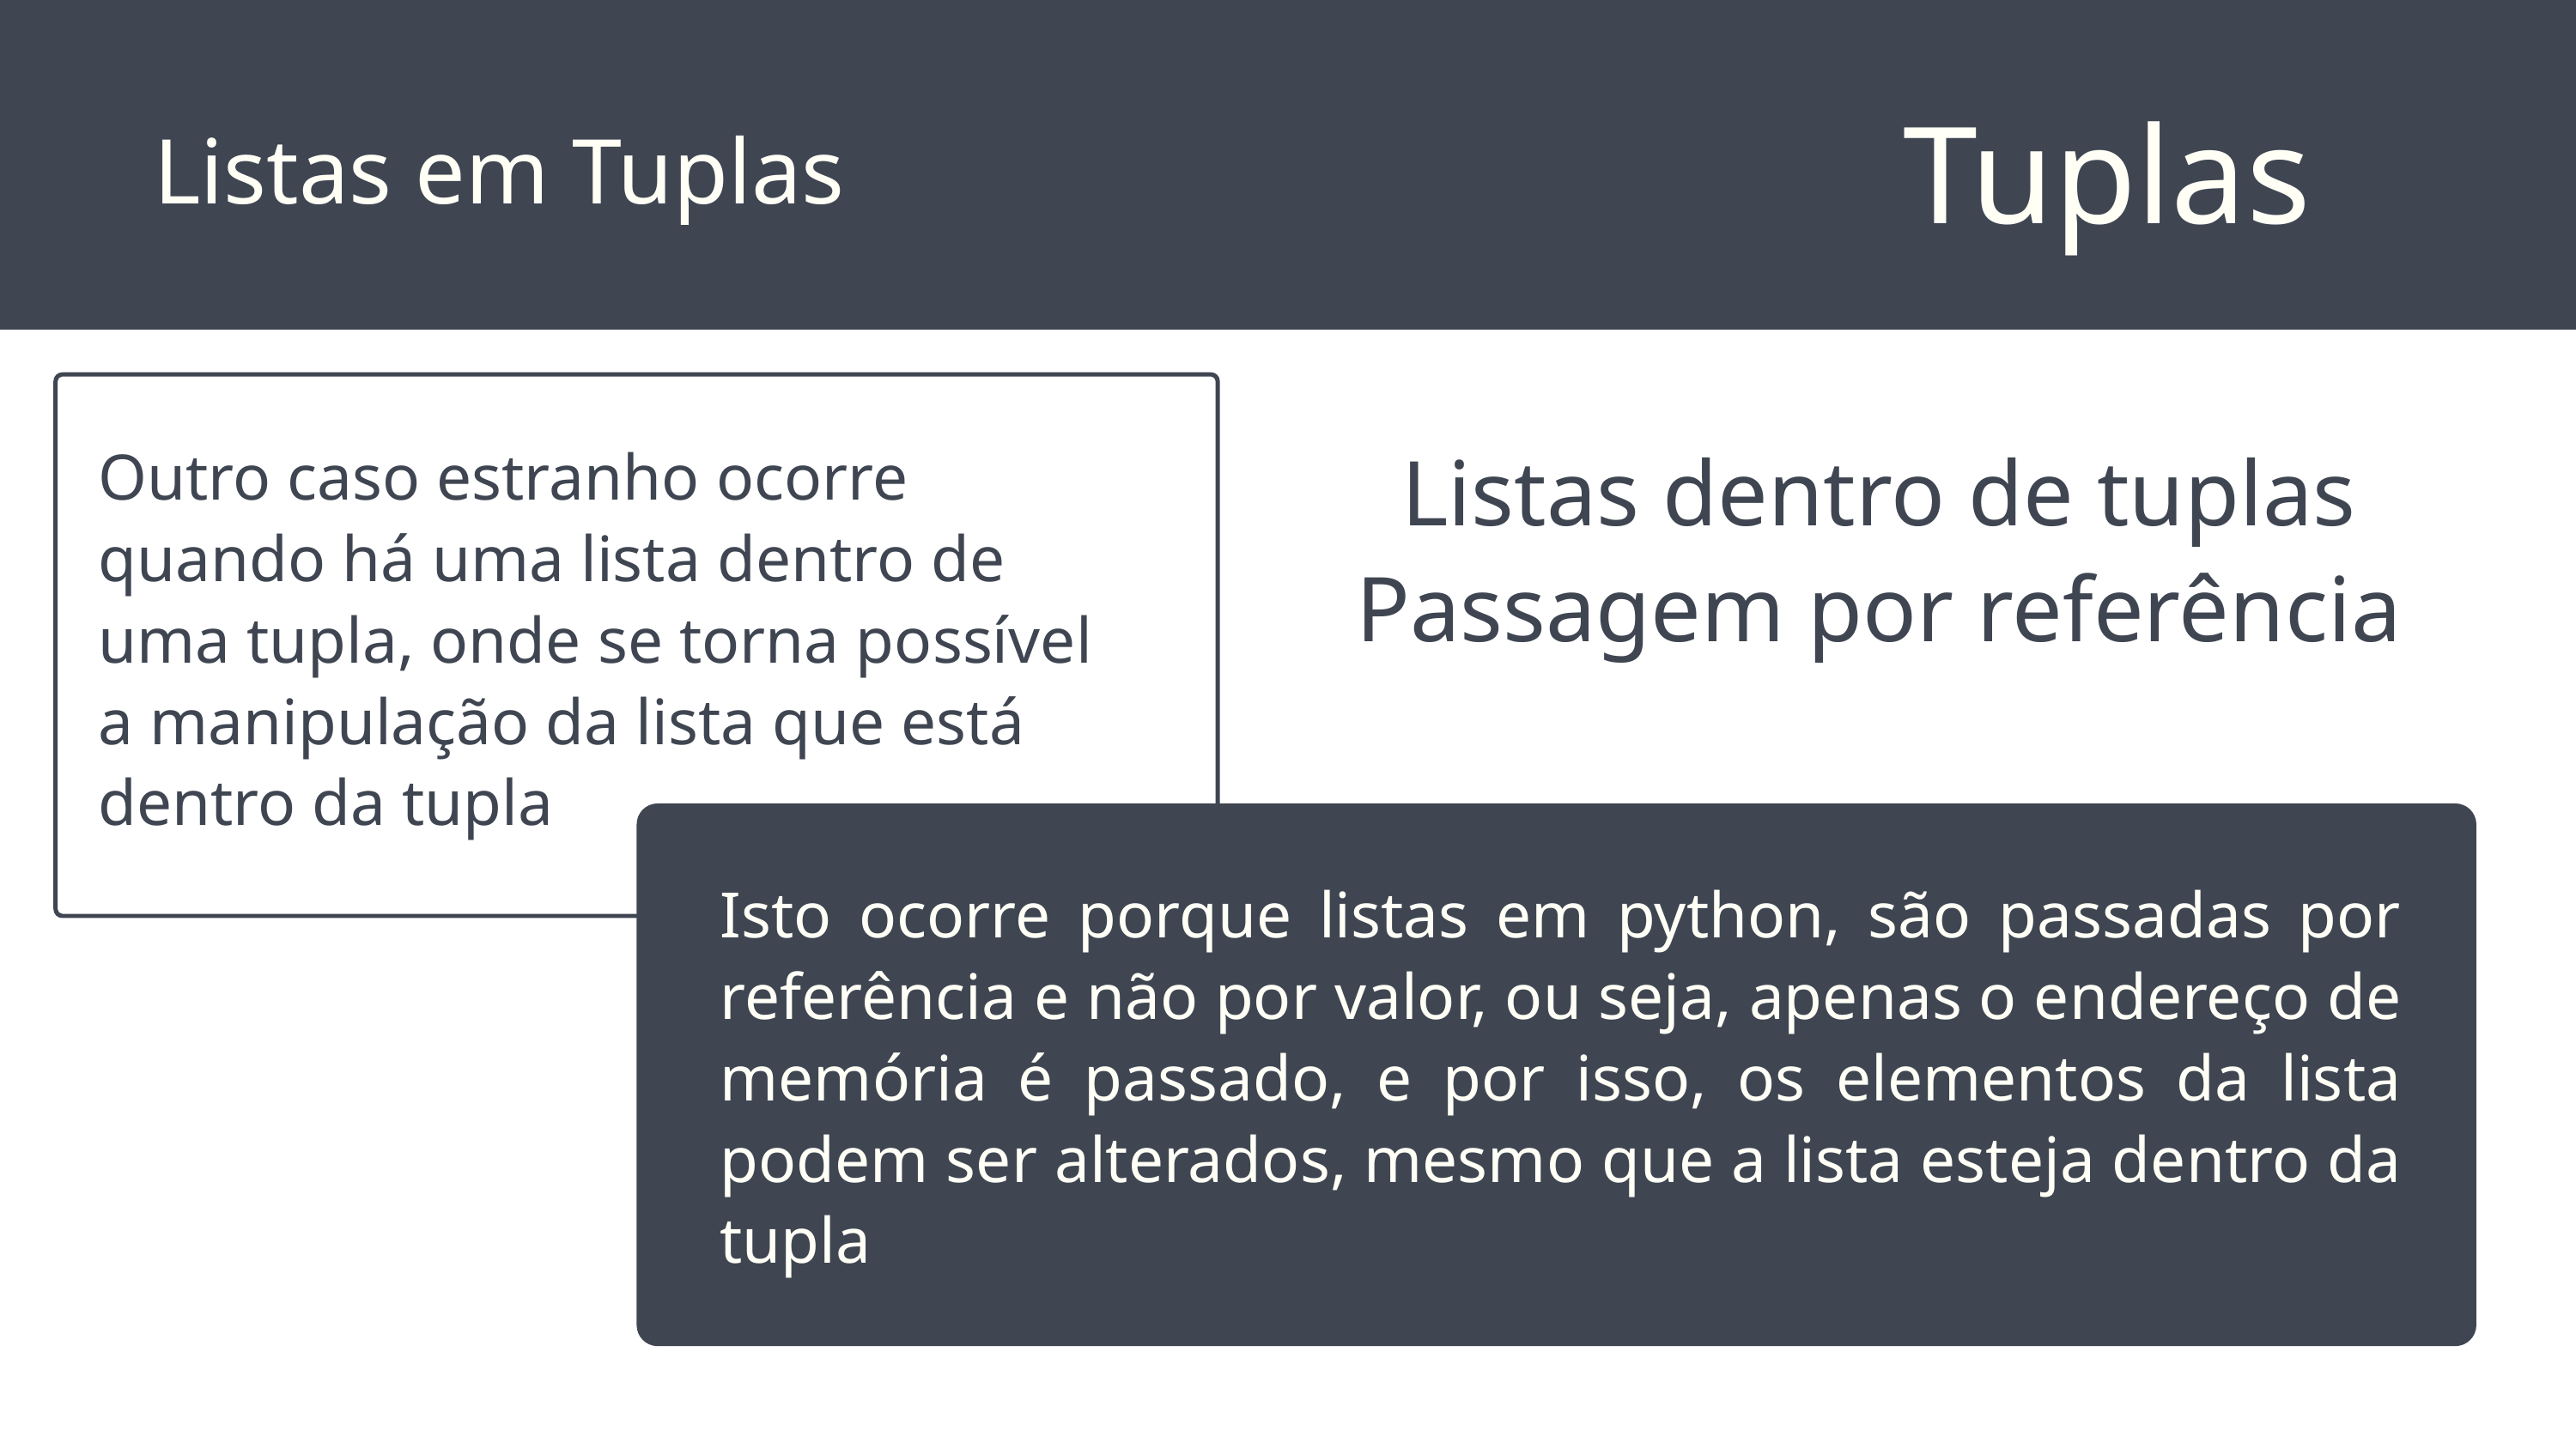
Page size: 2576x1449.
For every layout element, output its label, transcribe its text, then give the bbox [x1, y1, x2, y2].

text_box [52, 372, 1220, 919]
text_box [636, 803, 2477, 1347]
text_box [0, 0, 2576, 330]
text_box Listas dentro de tuplas Passagem por referência [1327, 427, 2432, 660]
